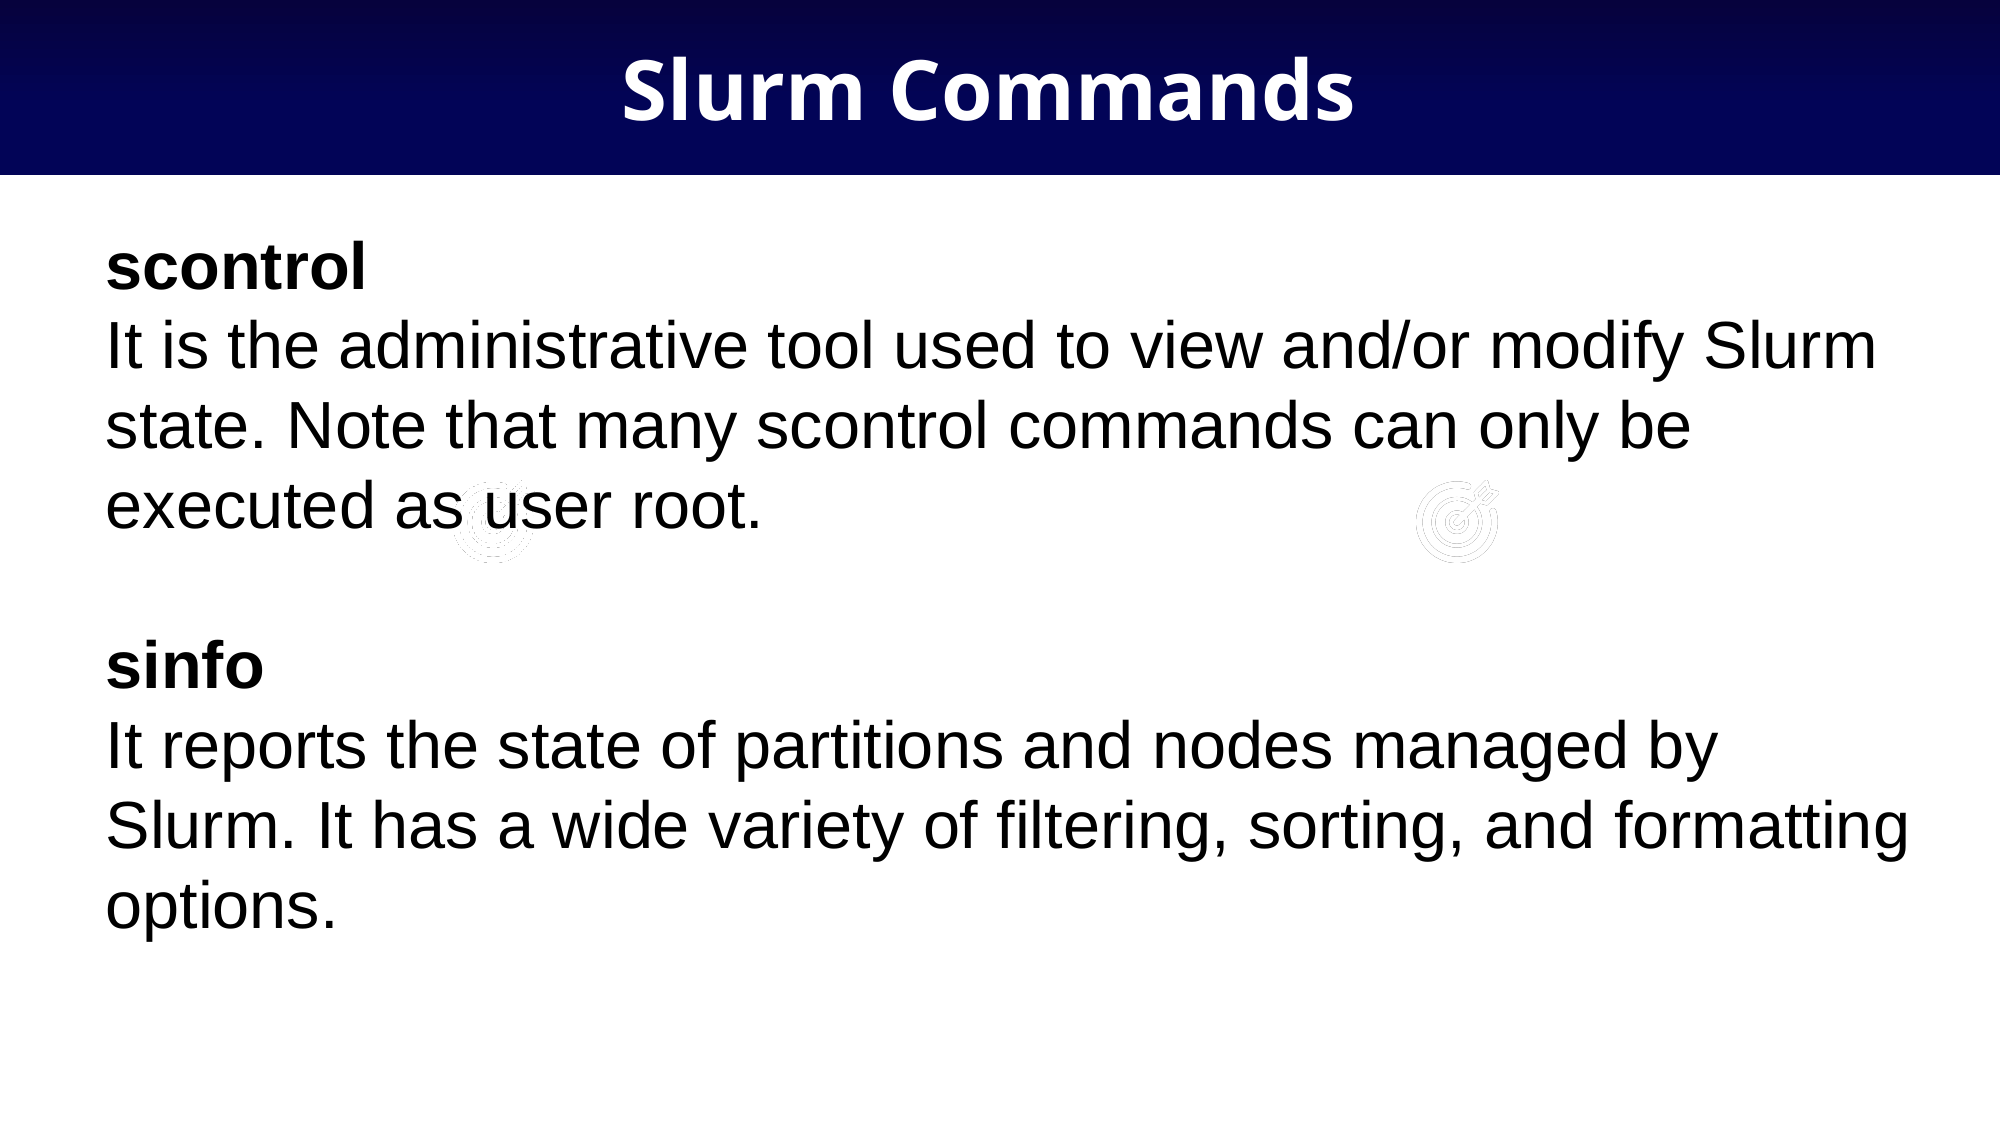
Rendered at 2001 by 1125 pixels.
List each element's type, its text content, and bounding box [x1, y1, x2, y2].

text_box scontrol It is the administrative tool used to view and/or modify Slurm state. Note that many scontrol commands can only be executed as user root. sinfo It reports the state of partitions and nodes managed by Slurm. It has a wide variety of filtering, sorting, and formatting options. [90, 215, 1941, 950]
picture [1416, 480, 1499, 563]
picture [452, 480, 535, 563]
text_box Slurm Commands [0, 0, 2000, 176]
